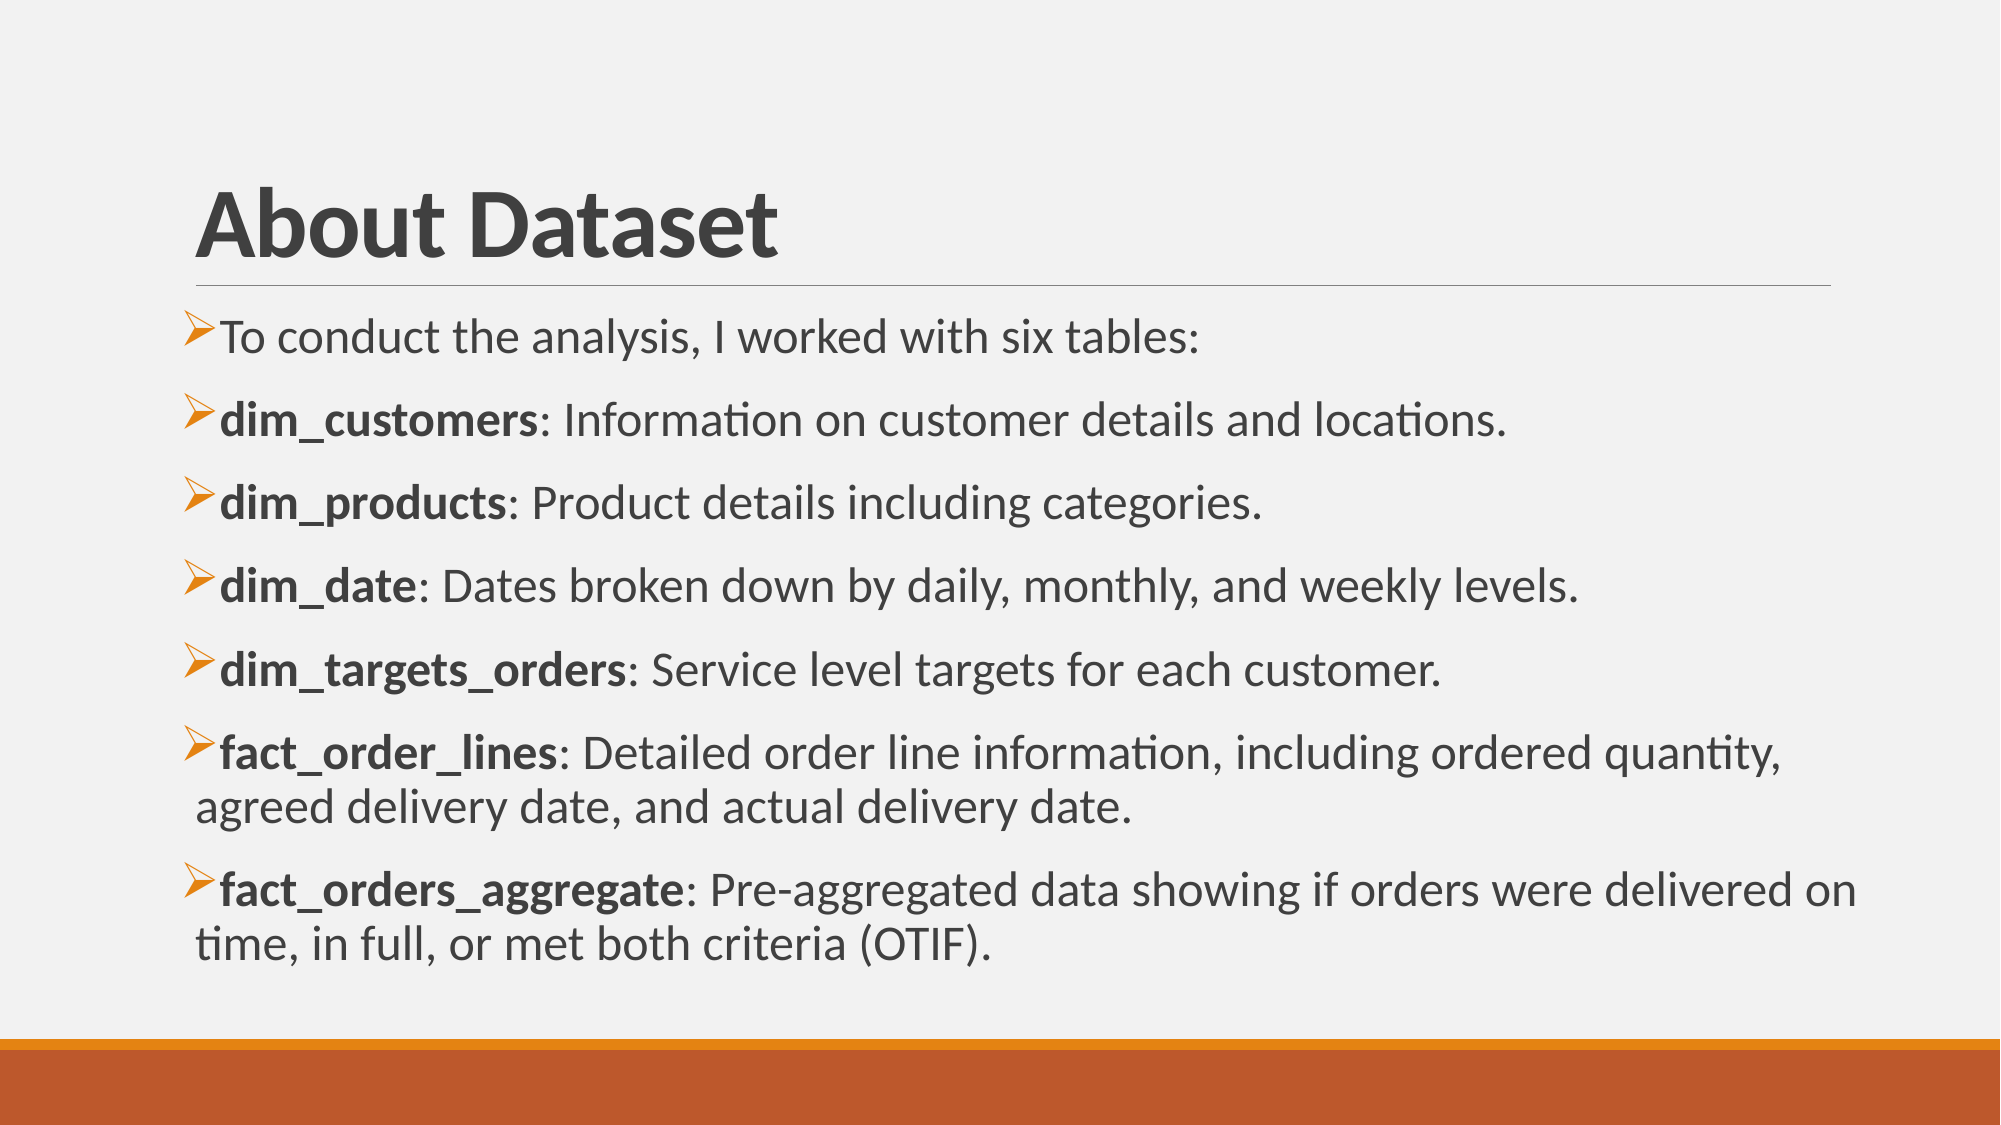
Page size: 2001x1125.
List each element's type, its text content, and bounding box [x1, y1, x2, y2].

title About Dataset [180, 47, 1830, 285]
list To conduct the analysis, I worked with six tables: dim_customers: Information on customer details and locations. dim_products: Product details including categories. dim_date: Dates broken down by daily, monthly, and weekly levels. dim_targets_orders: Service level targets for each customer. fact_order_lines: Detailed order line information, including ordered quantity, agreed delivery date, and actual delivery date. fact_orders_aggregate: Pre-aggregated data showing if orders were delivered on time, in full, or met both criteria (OTIF). [180, 302, 1892, 1003]
